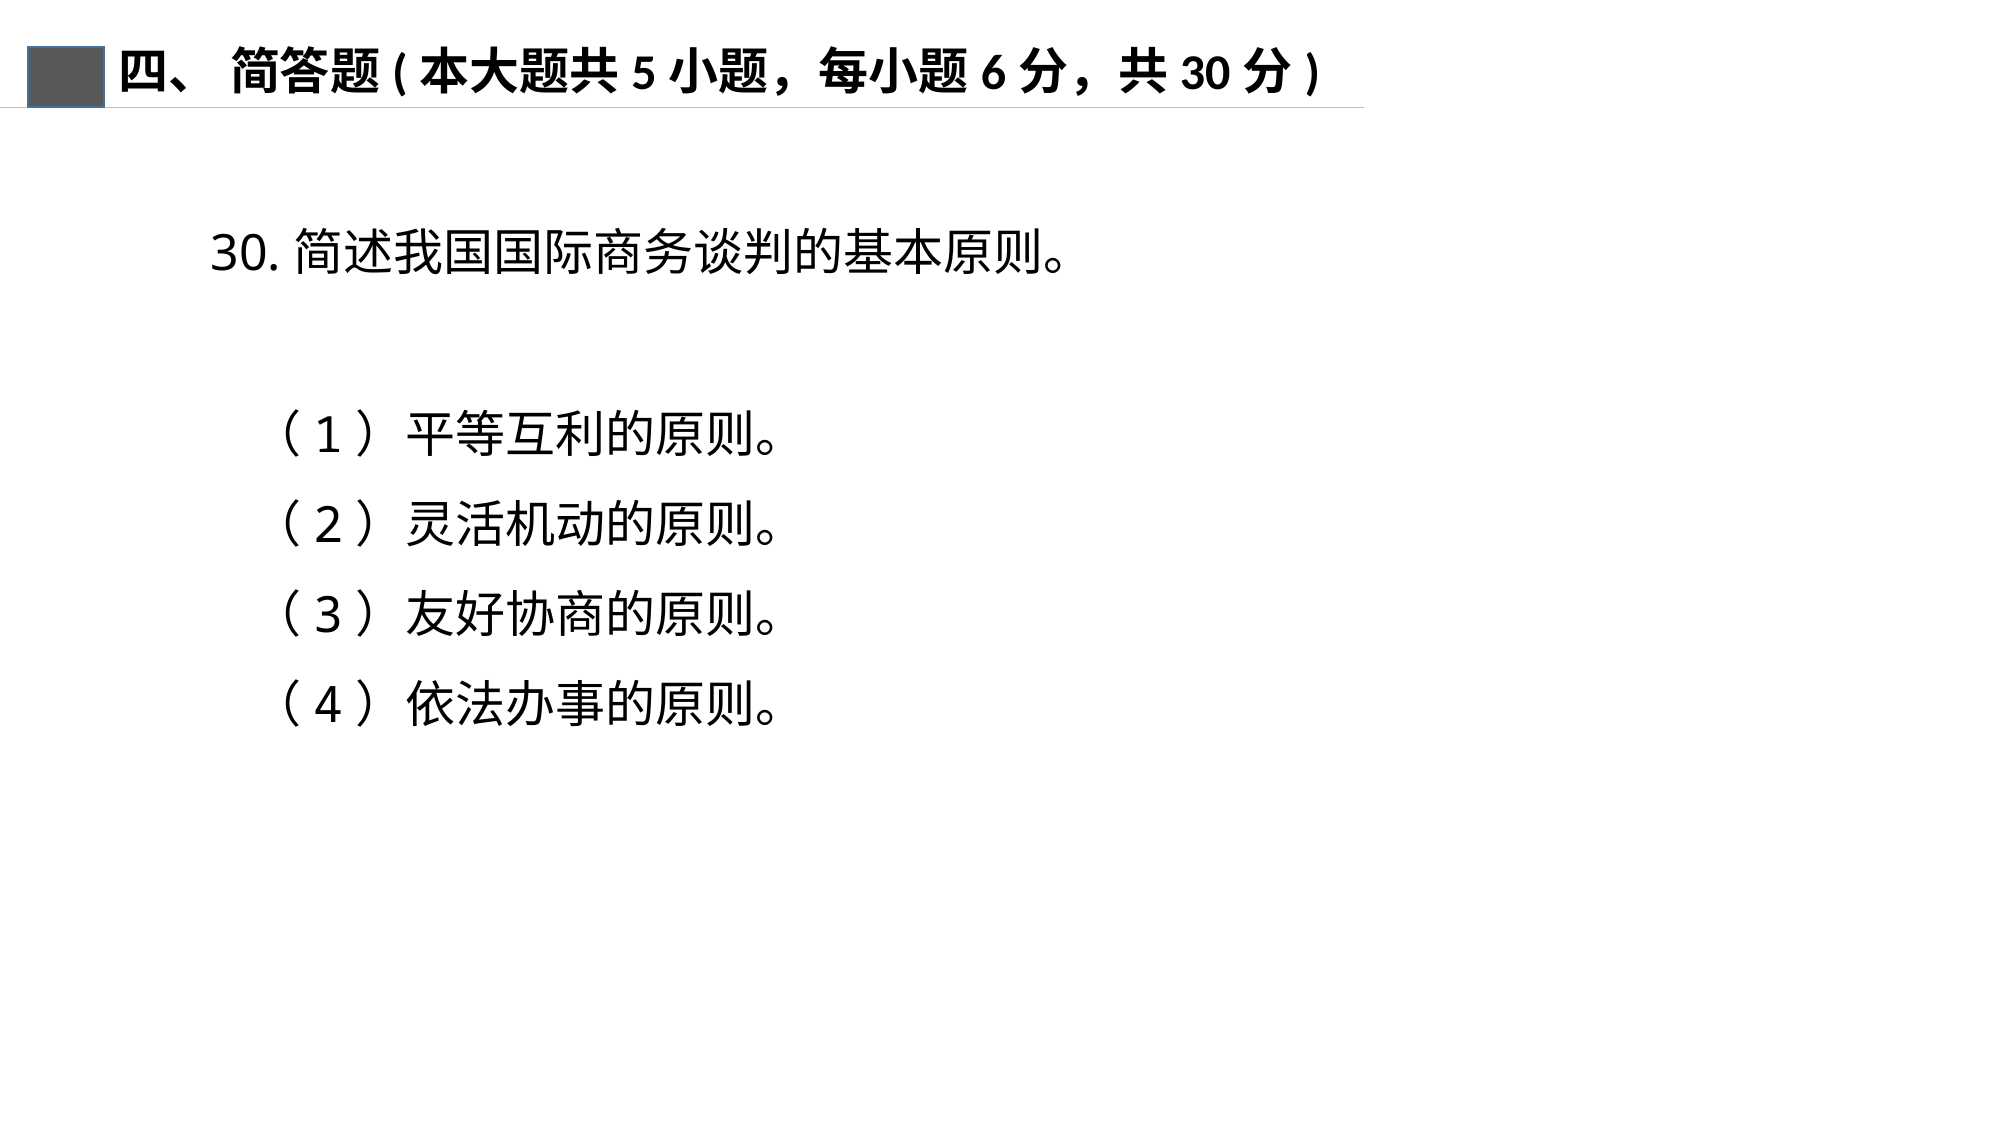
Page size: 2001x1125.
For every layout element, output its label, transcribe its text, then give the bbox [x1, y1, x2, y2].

text_box 四、 简答题(本大题共5小题，每小题6分，共30分) [104, 31, 1454, 107]
text_box [27, 46, 105, 107]
text_box （1）平等互利的原则。 （2）灵活机动的原则。 （3）友好协商的原则。 （4）依法办事的原则。 [237, 364, 1237, 740]
text_box 30.简述我国国际商务谈判的基本原则。 [195, 183, 1808, 288]
